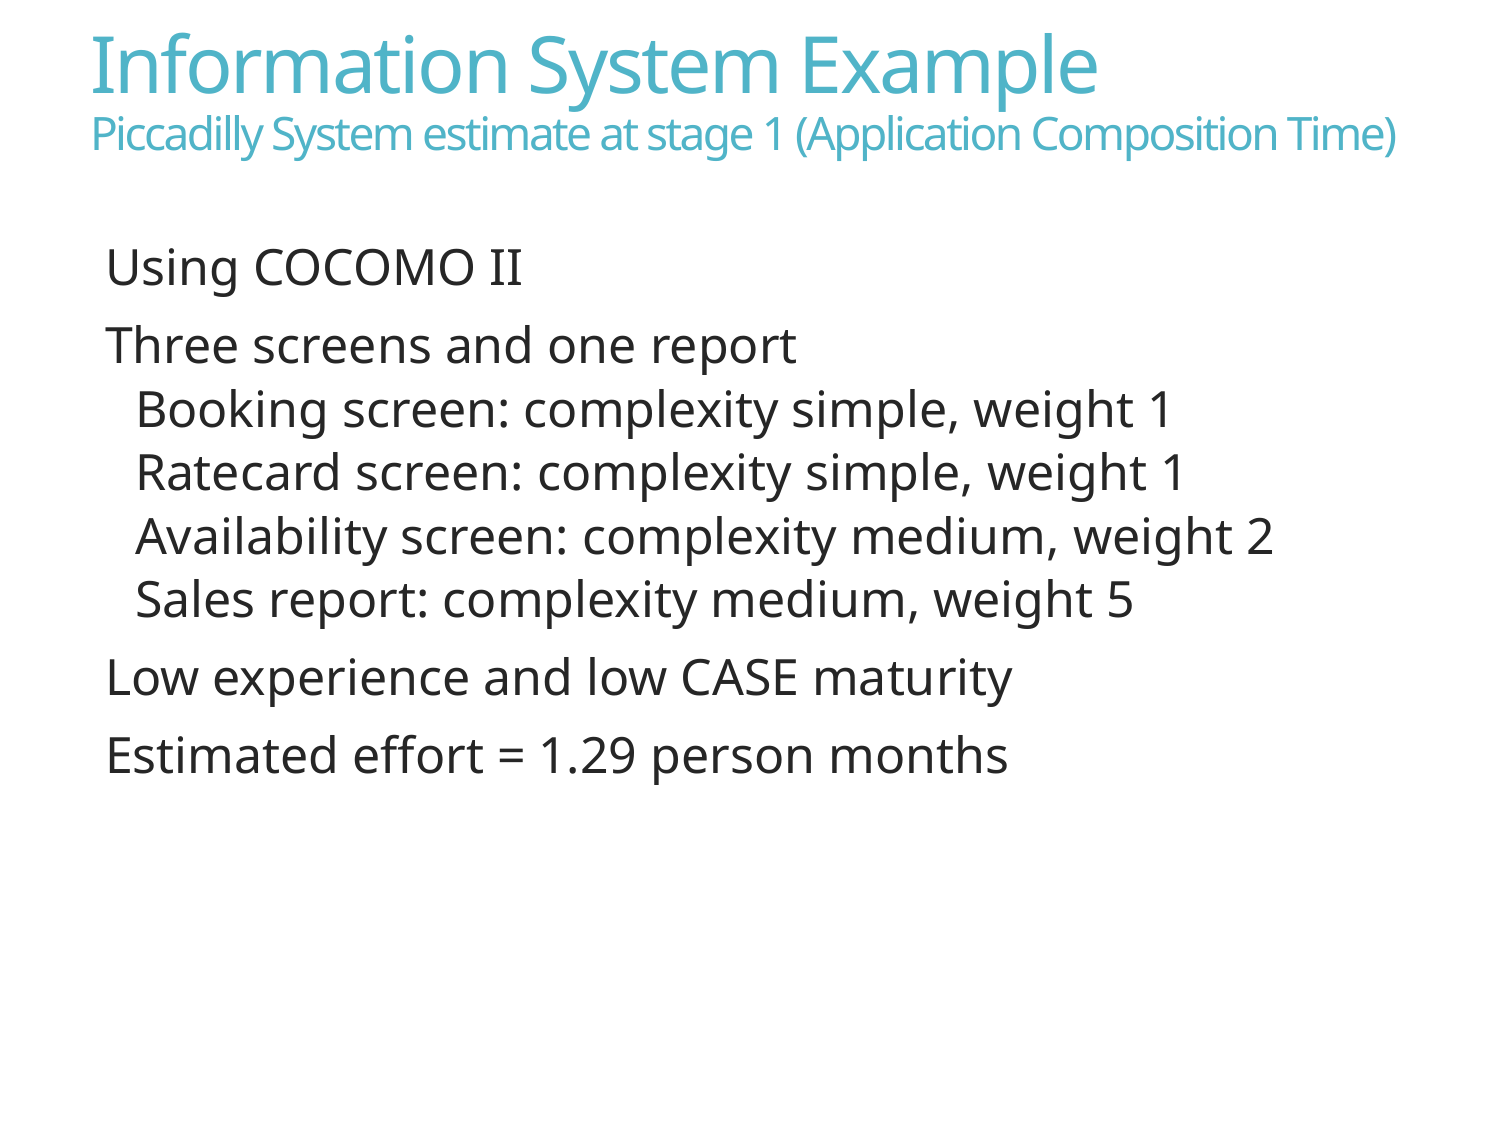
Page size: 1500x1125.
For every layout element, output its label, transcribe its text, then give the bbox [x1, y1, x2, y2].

list Using COCOMO II Three screens and one report Booking screen: complexity simple, weight 1 Ratecard screen: complexity simple, weight 1 Availability screen: complexity medium, weight 2 Sales report: complexity medium, weight 5 Low experience and low CASE maturity Estimated effort = 1.29 person months [75, 237, 1424, 1004]
title Information System Example Piccadilly System estimate at stage 1 (Application Composition Time) [75, 0, 1424, 187]
